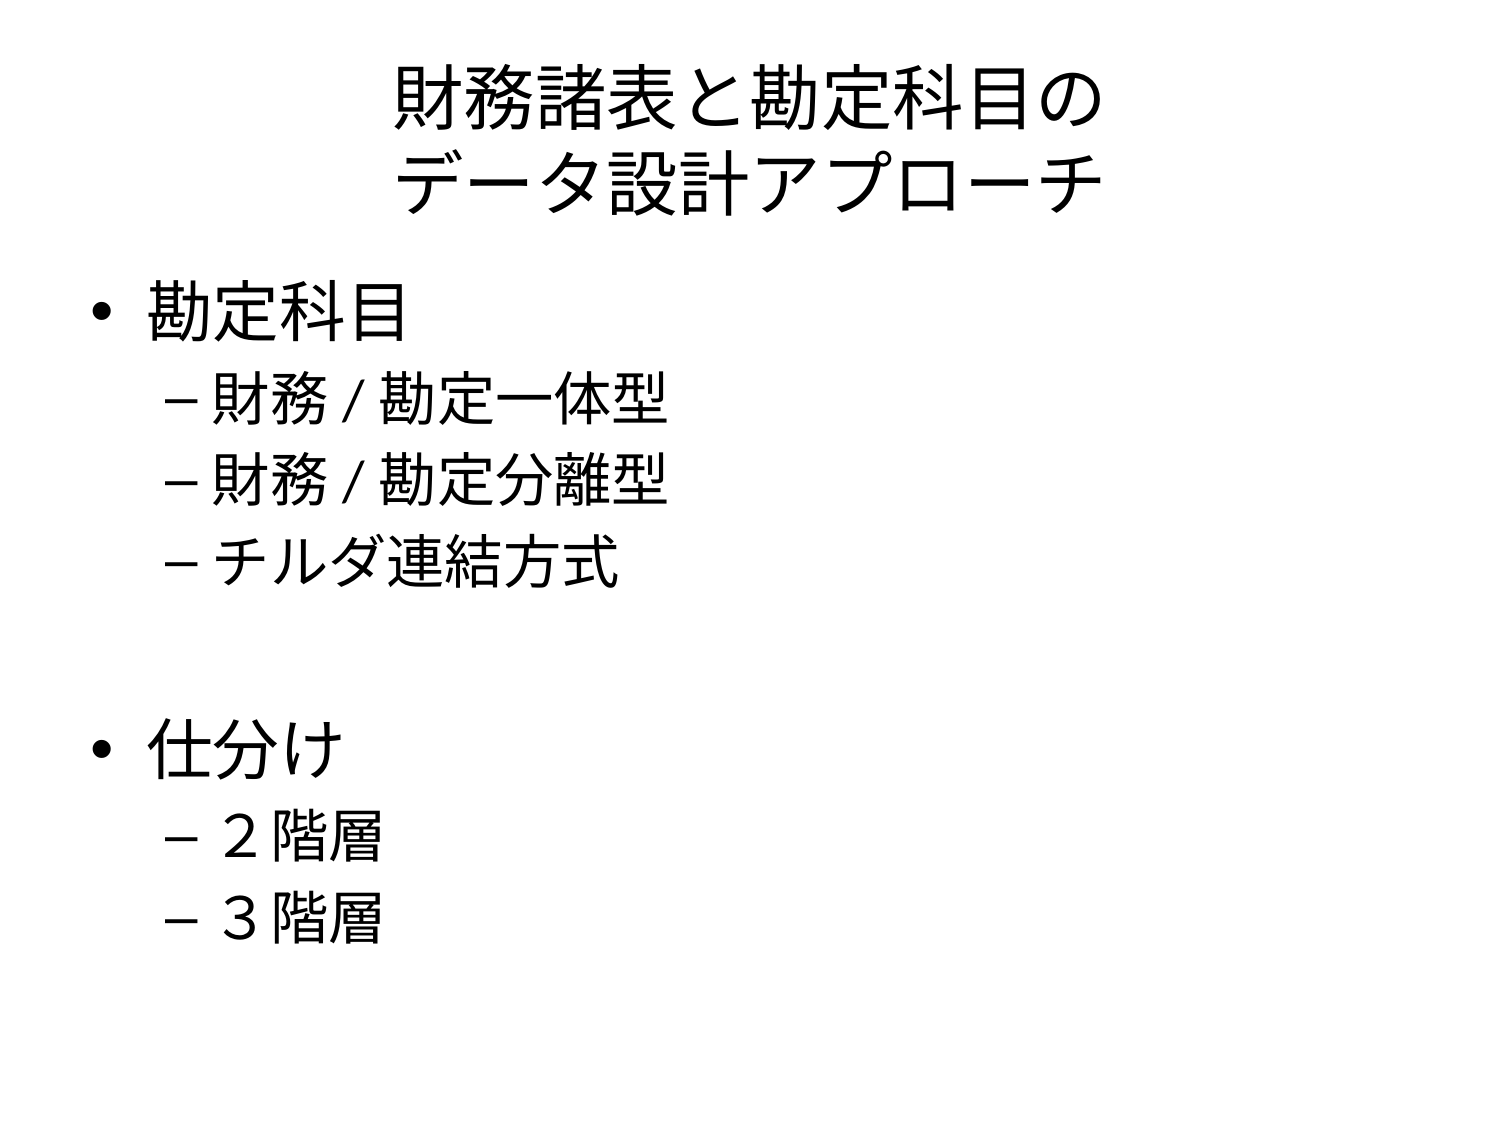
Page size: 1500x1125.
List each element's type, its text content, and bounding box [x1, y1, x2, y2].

list 勘定科目 財務/勘定一体型 財務/勘定分離型 チルダ連結方式 仕分け ２階層 ３階層 [75, 262, 1425, 1005]
title 財務諸表と勘定科目の データ設計アプローチ [75, 45, 1425, 233]
